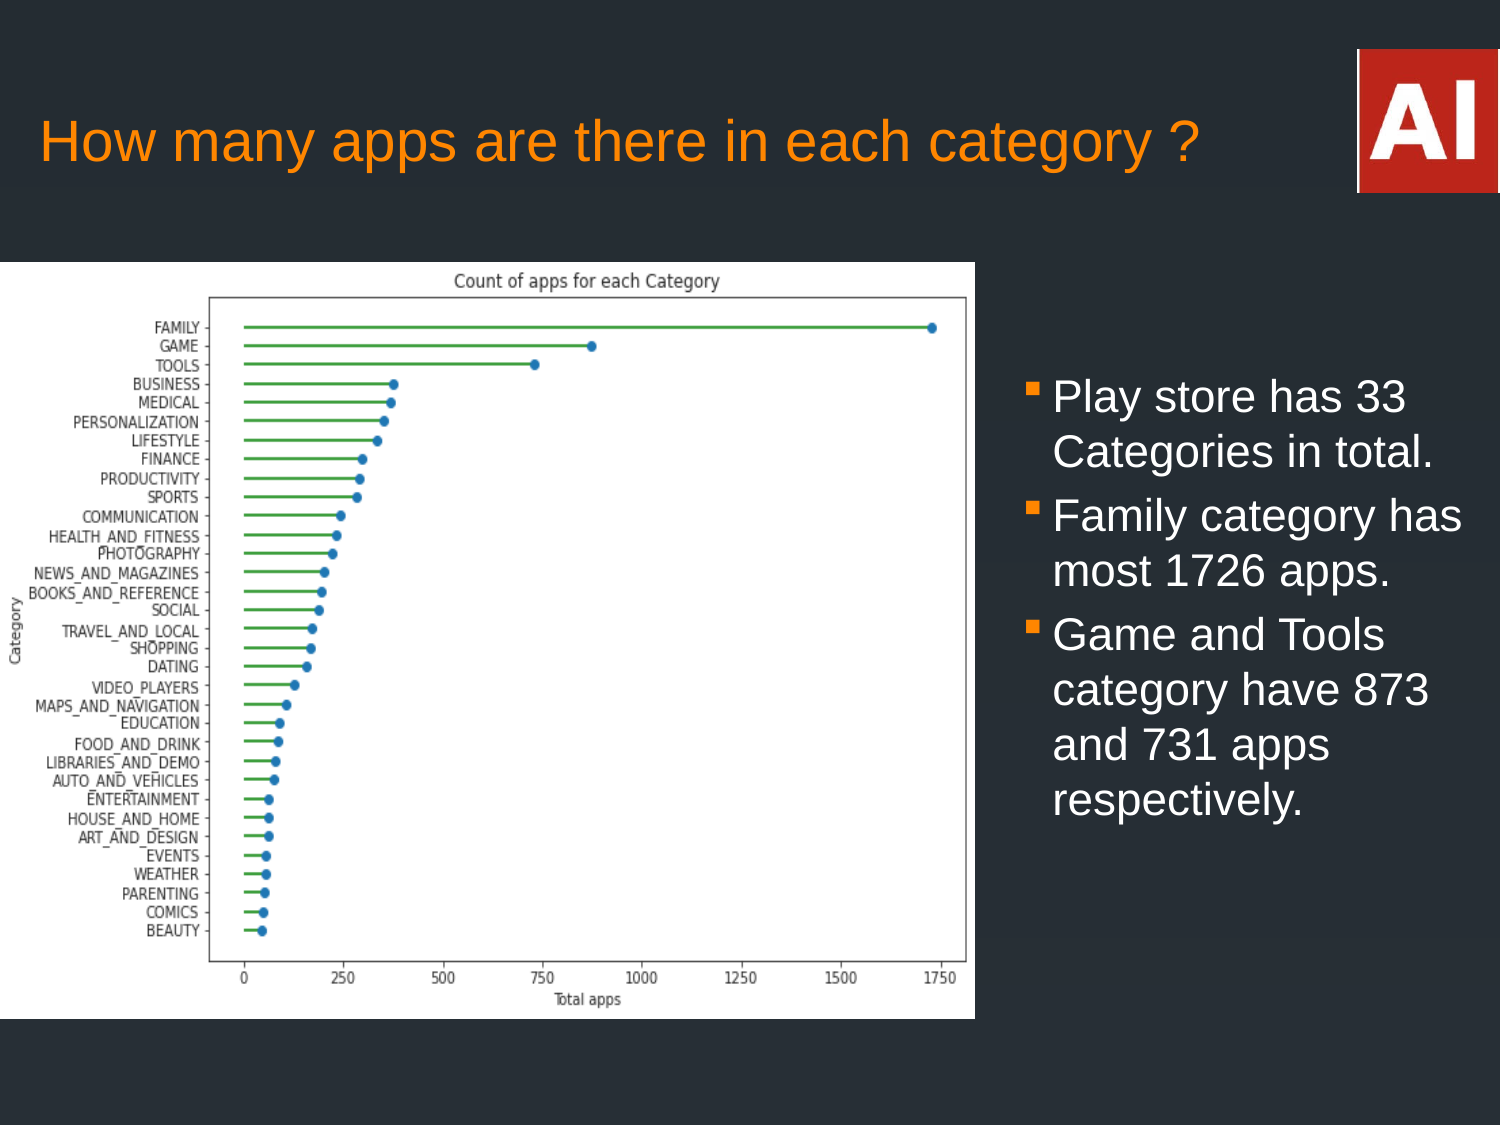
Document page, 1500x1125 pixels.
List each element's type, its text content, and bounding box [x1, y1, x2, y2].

picture [0, 261, 976, 1020]
list Play store has 33 Categories in total. Family category has most 1726 apps. Game and Tools category have 873 and 731 apps respectively. [999, 359, 1500, 922]
picture [1356, 49, 1500, 193]
title How many apps are there in each category ? [24, 50, 1225, 181]
